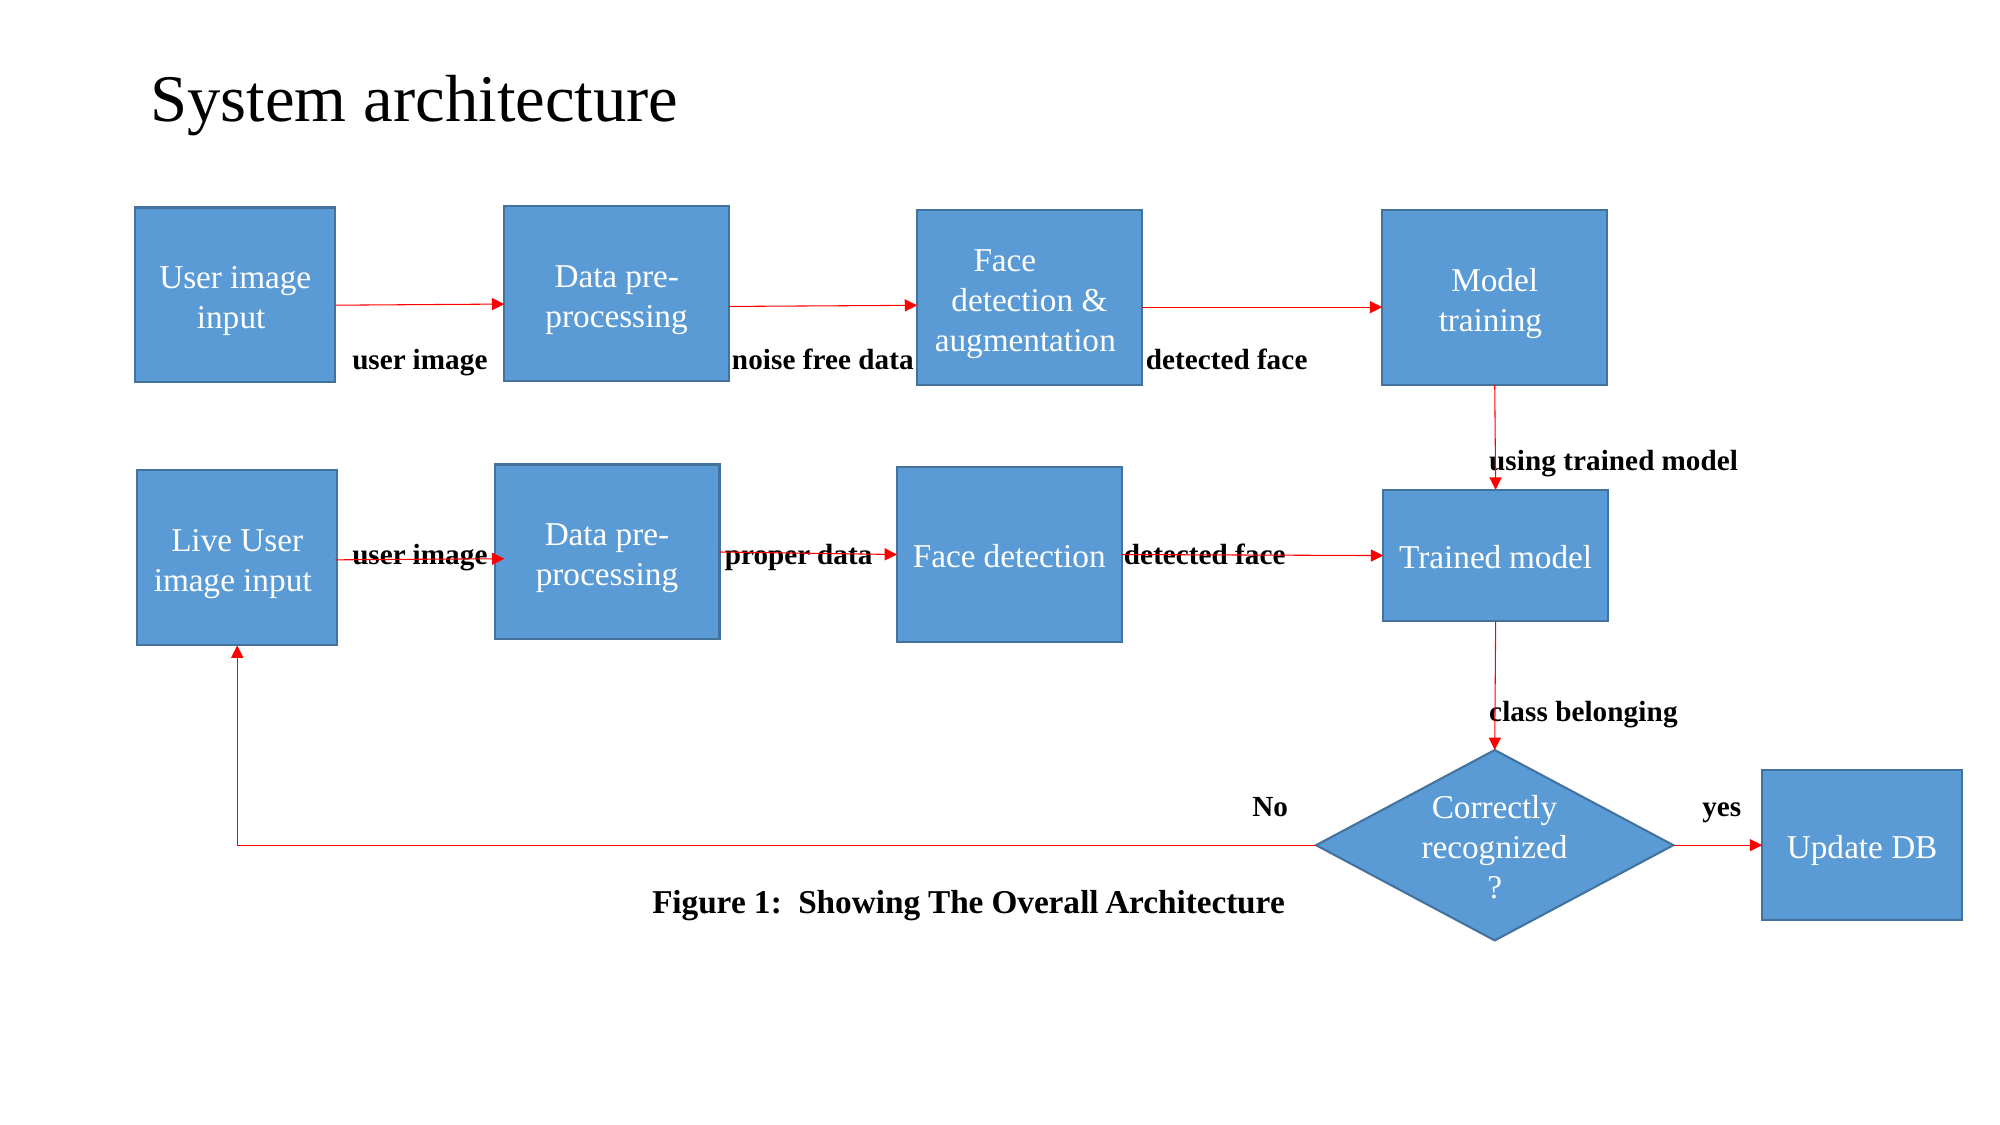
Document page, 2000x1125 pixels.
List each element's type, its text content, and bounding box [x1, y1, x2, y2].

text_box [719, 551, 897, 555]
text_box User image input [134, 206, 336, 383]
text_box Face detection & augmentation [916, 209, 1143, 386]
title System architecture [135, 52, 1404, 137]
text_box Face detection [896, 466, 1123, 643]
text_box Update DB [1761, 769, 1963, 921]
text_box Live User image input [136, 469, 338, 646]
text_box Data pre-processing [503, 205, 730, 382]
text_box Data pre-processing [494, 463, 721, 640]
list user image noise free data detected face using trained model user image proper data detected face class belonging No yes Figure 1: Showing The Overall Architecture [37, 137, 1963, 1075]
text_box Trained model [1382, 489, 1609, 622]
text_box Model training [1381, 209, 1608, 386]
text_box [237, 645, 1317, 846]
text_box Correctly recognized? [1315, 749, 1676, 942]
